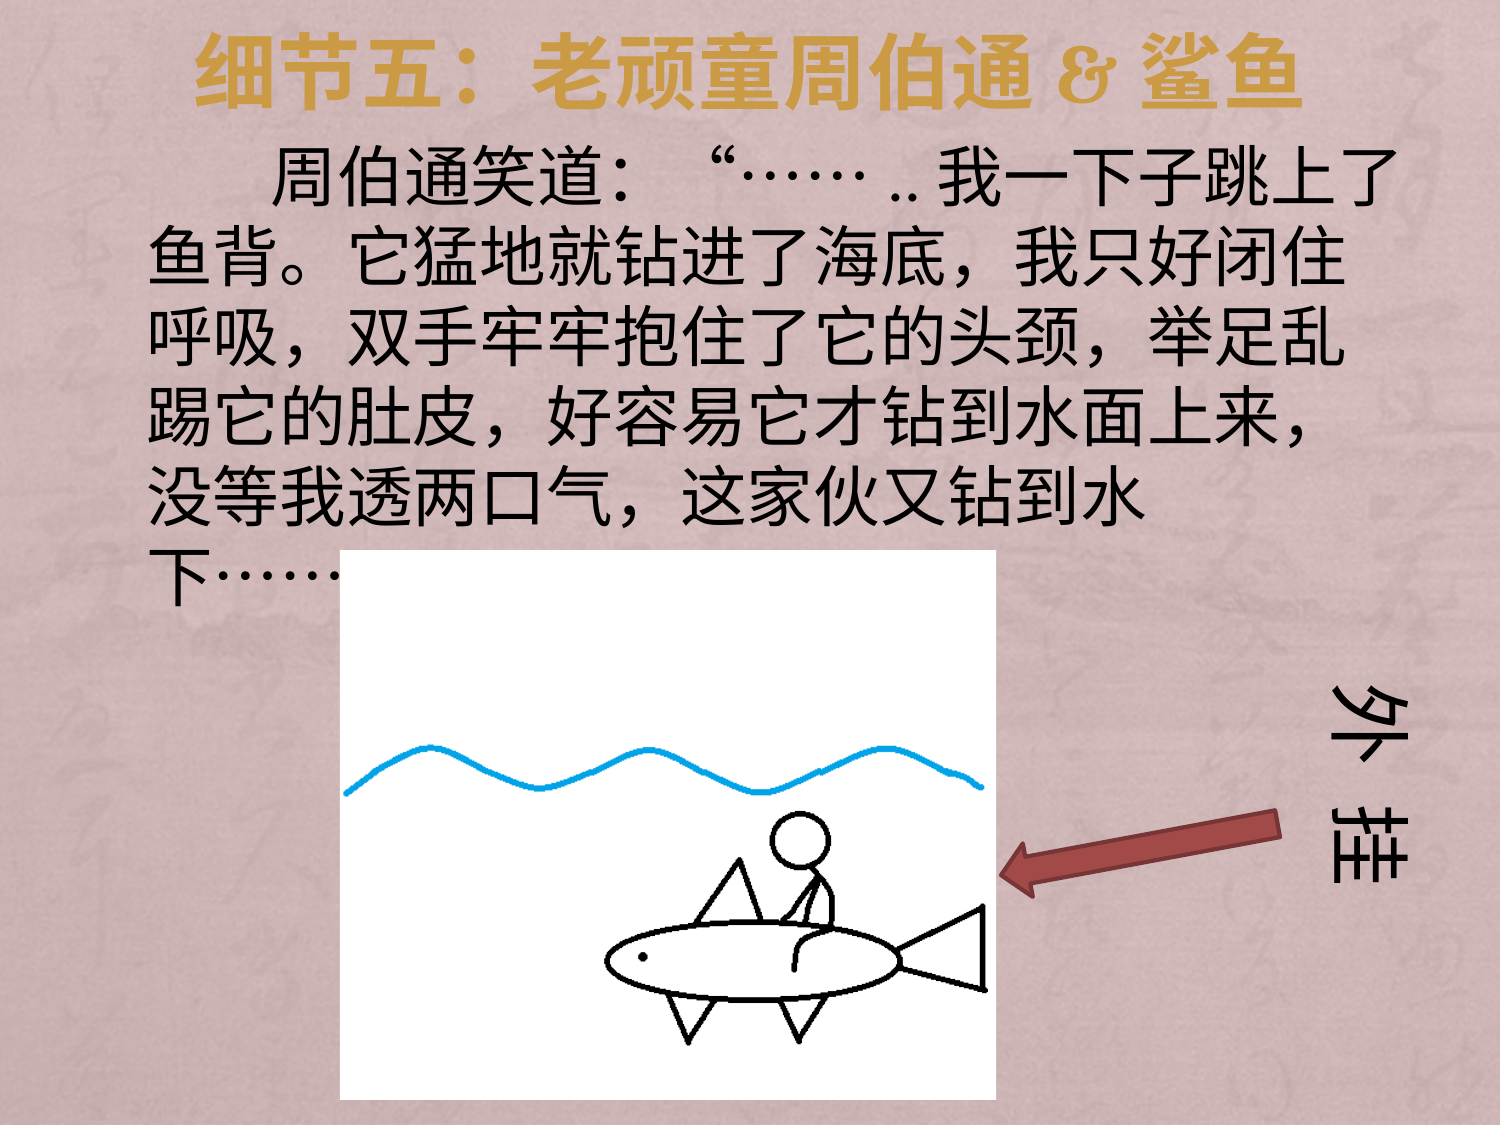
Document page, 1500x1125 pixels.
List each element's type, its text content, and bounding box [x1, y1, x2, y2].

text_box 外 挂 [1298, 667, 1430, 1079]
picture [339, 550, 997, 1101]
text_box [1013, 808, 1283, 899]
title 细节五：老顽童周伯通&鲨鱼 [75, 0, 1425, 127]
list 周伯通笑道：“……..我一下子跳上了鱼背。它猛地就钻进了海底，我只好闭住呼吸，双手牢牢抱住了它的头颈，举足乱踢它的肚皮，好容易它才钻到水面上来，没等我透两口气，这家伙又钻到水下……..” [75, 127, 1425, 903]
picture [597, 808, 997, 1056]
